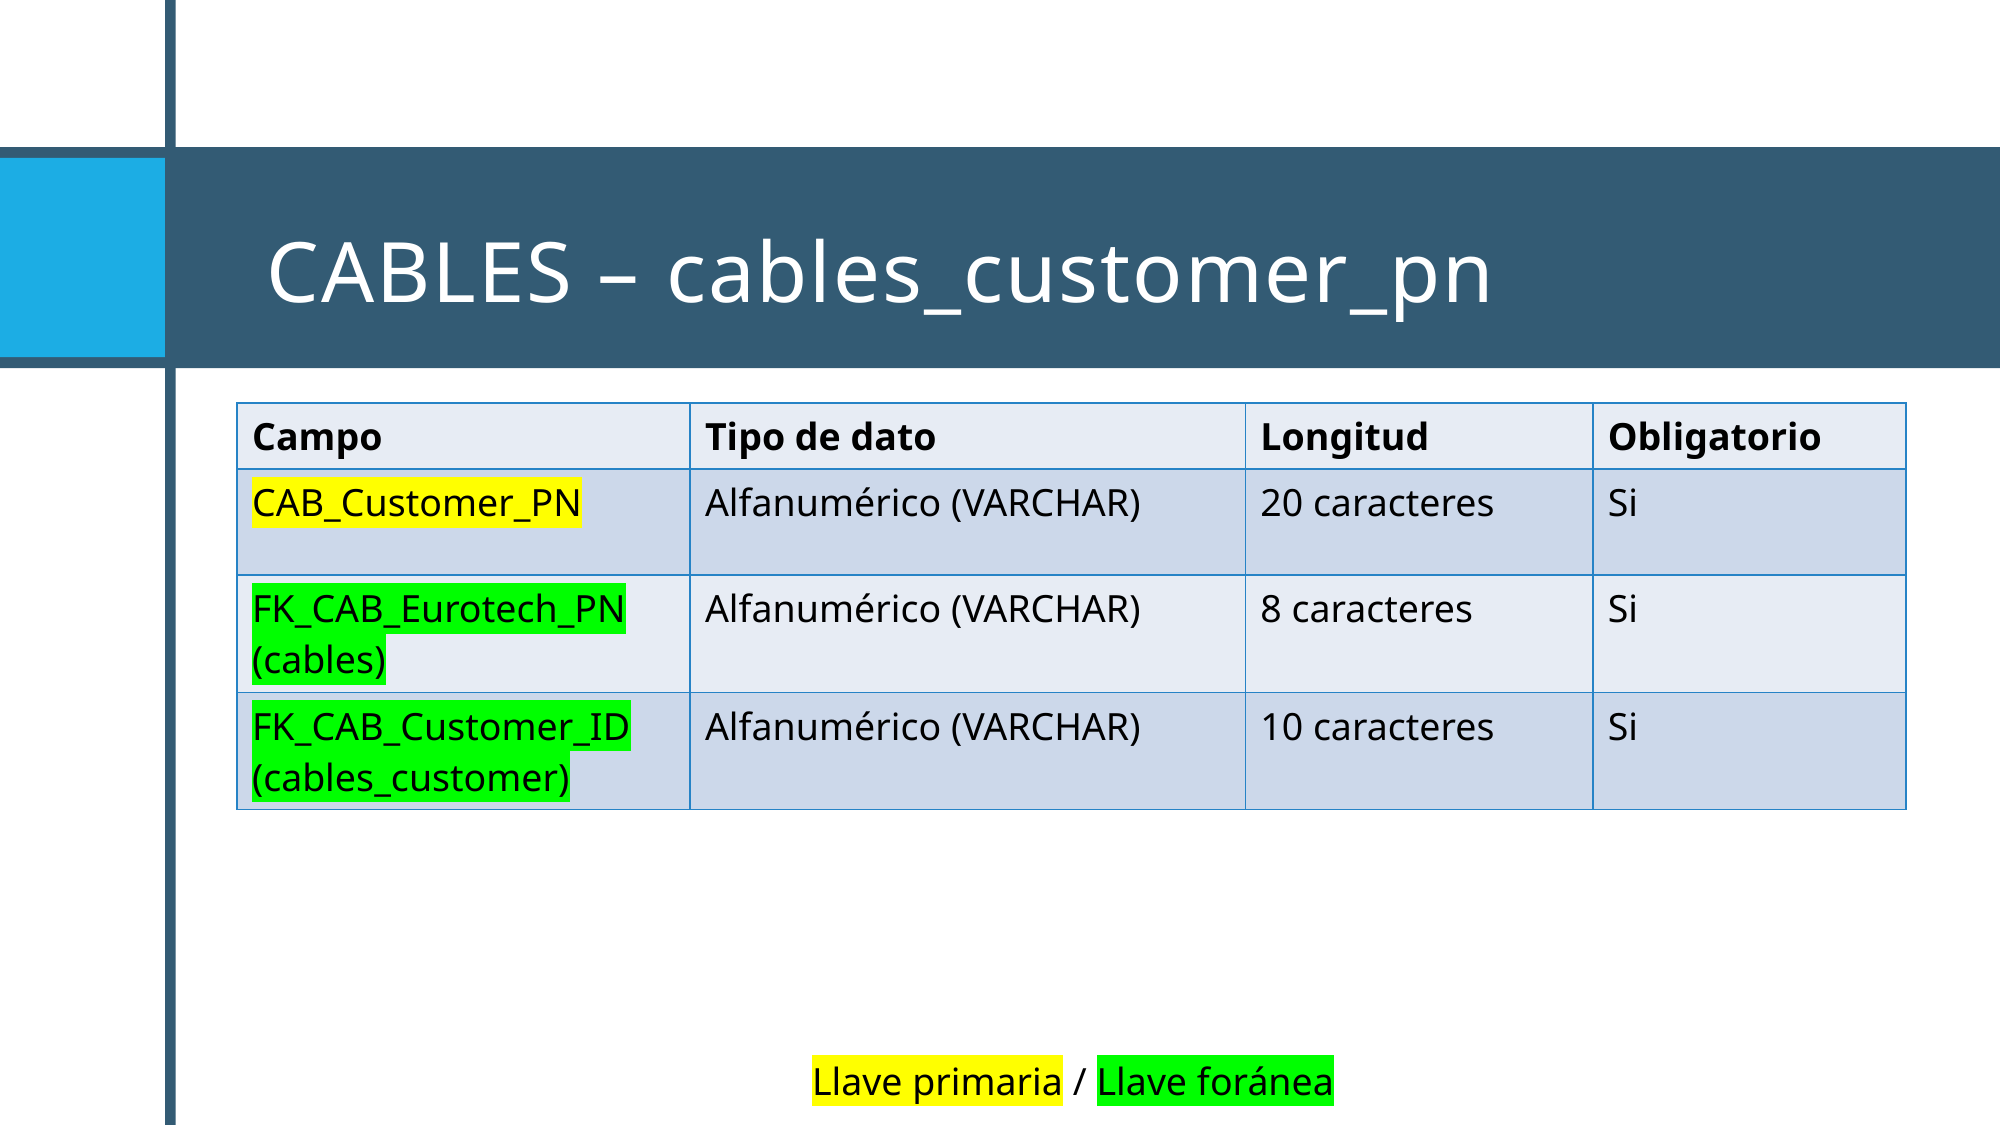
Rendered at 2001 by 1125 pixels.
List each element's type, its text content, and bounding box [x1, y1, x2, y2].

table_cell Si [1594, 470, 1905, 574]
table_header Tipo de dato [691, 404, 1245, 468]
table_header Longitud [1246, 404, 1592, 468]
table_cell FK_CAB_Eurotech_PN (cables) [238, 576, 689, 692]
table_cell 20 caracteres [1246, 470, 1592, 574]
table_cell CAB_Customer_PN [238, 470, 689, 574]
table_header Obligatorio [1594, 404, 1905, 468]
text_box Llave primaria / Llave foránea [549, 1050, 1597, 1110]
table_cell Si [1594, 693, 1905, 809]
table_cell Alfanumérico (VARCHAR) [691, 693, 1245, 809]
table_cell 8 caracteres [1246, 576, 1592, 692]
table_header Campo [238, 404, 689, 468]
table_cell FK_CAB_Customer_ID (cables_customer) [238, 693, 689, 809]
table_cell Alfanumérico (VARCHAR) [691, 470, 1245, 574]
title Cables – cables_customer_pn [251, 157, 1895, 358]
table_cell Alfanumérico (VARCHAR) [691, 576, 1245, 692]
table_cell Si [1594, 576, 1905, 692]
table_cell 10 caracteres [1246, 693, 1592, 809]
